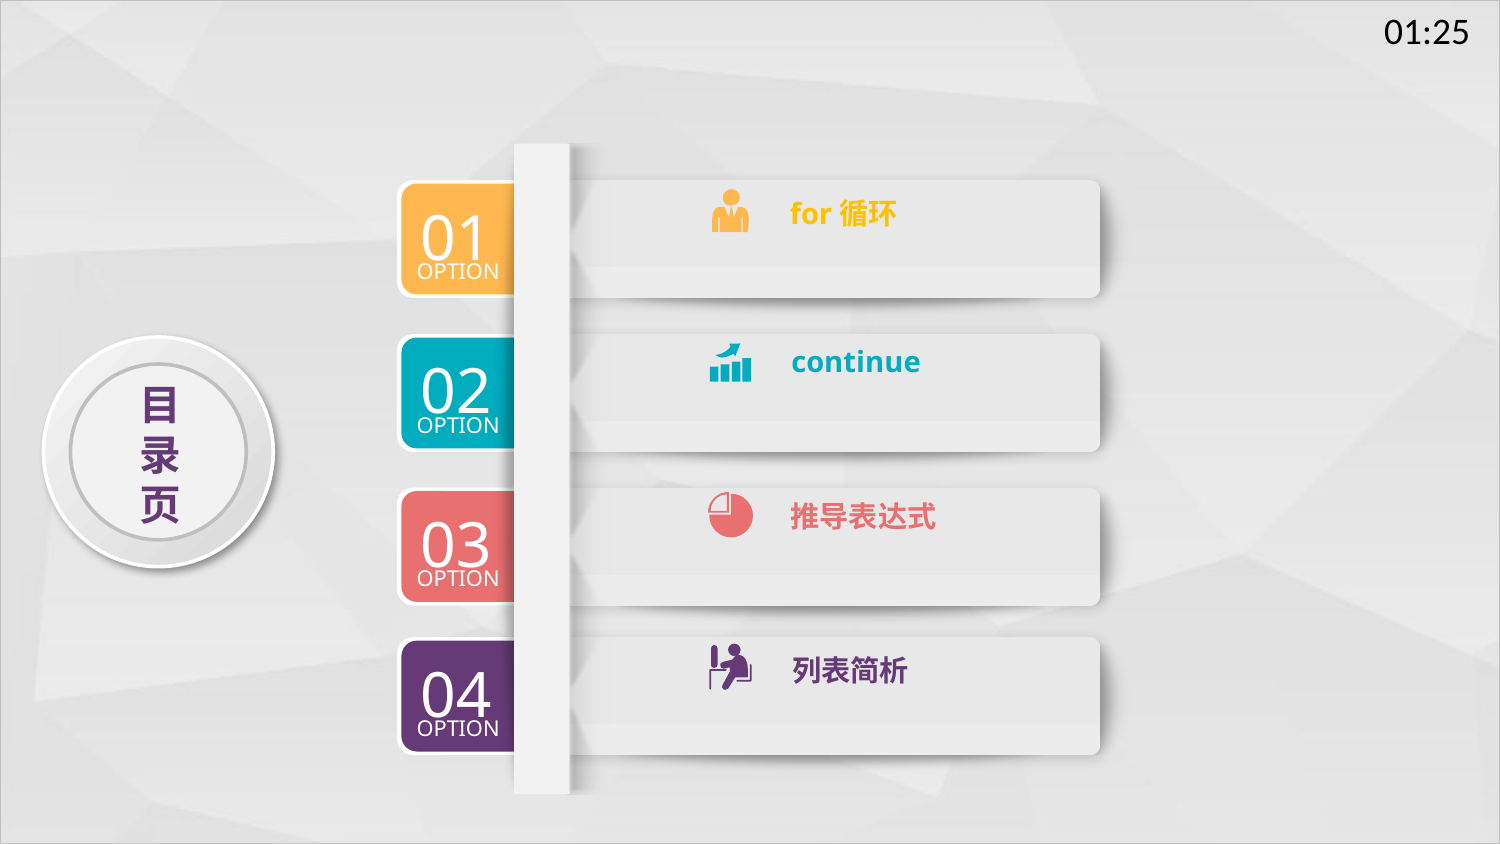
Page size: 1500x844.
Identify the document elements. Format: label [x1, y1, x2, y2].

text_box [709, 335, 937, 387]
text_box [611, 333, 1139, 475]
text_box [43, 336, 274, 567]
text_box [392, 487, 488, 606]
text_box [611, 487, 1139, 630]
text_box [709, 643, 925, 696]
text_box [611, 180, 1139, 322]
text_box [488, 143, 611, 801]
text_box [708, 491, 953, 542]
text_box [392, 637, 488, 755]
text_box [611, 637, 1139, 778]
text_box [392, 180, 488, 298]
text_box [712, 187, 984, 239]
text_box [392, 333, 488, 452]
